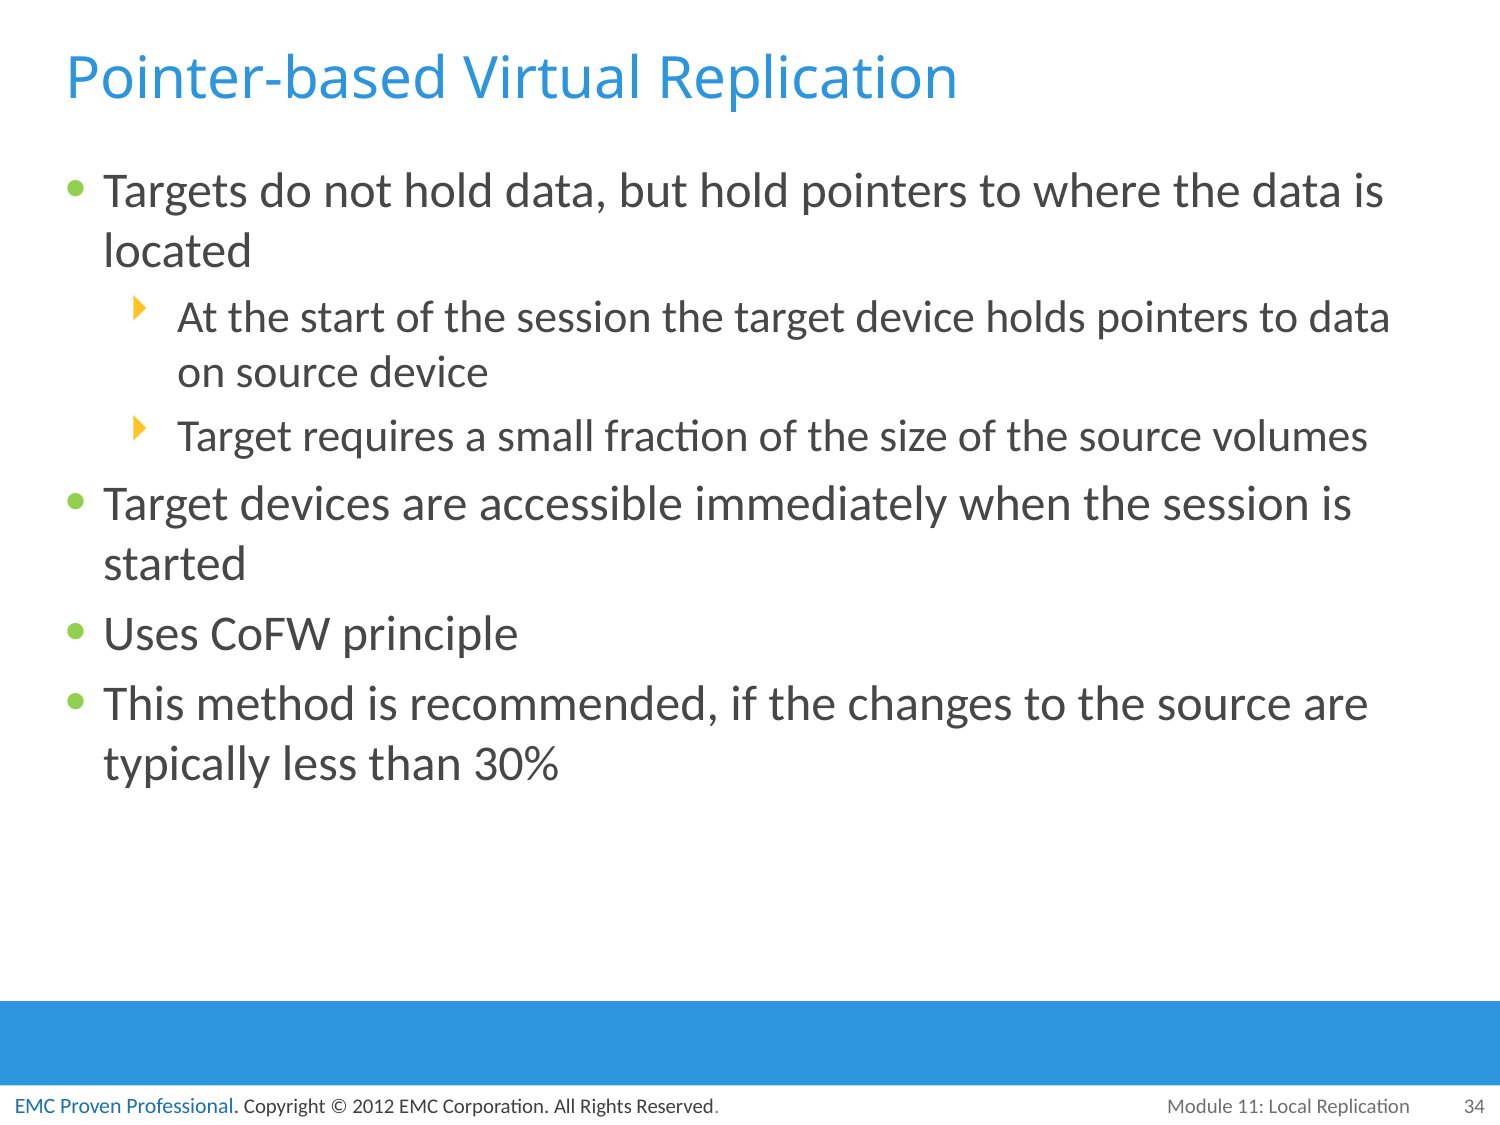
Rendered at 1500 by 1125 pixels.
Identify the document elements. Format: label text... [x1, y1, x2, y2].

title Pointer-based Virtual Replication [49, 12, 1438, 138]
slide_number 34 [1425, 1087, 1500, 1125]
list Targets do not hold data, but hold pointers to where the data is located At the start of the session the target device holds pointers to data on source device Target requires a small fraction of the size of the source volumes Target devices are accessible immediately when the session is started Uses CoFW principle This method is recommended, if the changes to the source are typically less than 30% [49, 149, 1438, 1001]
footer Module 11: Local Replication [737, 1087, 1425, 1125]
